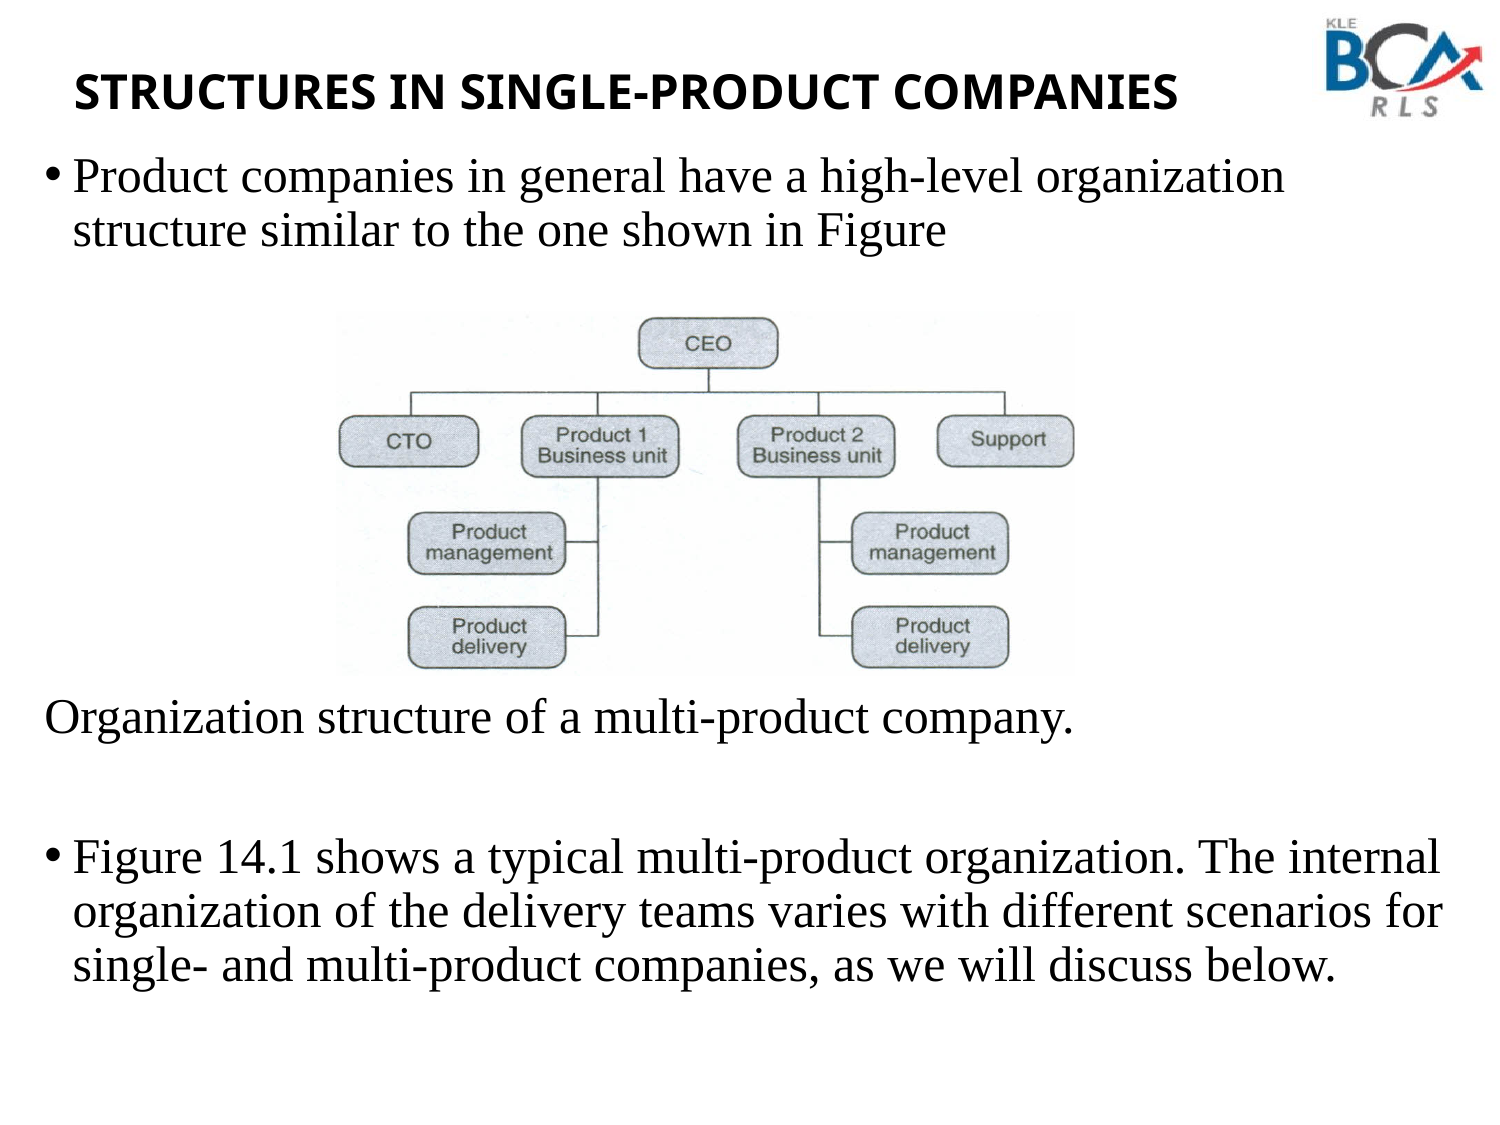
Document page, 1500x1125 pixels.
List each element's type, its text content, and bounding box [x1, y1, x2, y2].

title STRUCTURES IN SINGLE-PRODUCT COMPANIES [58, 59, 1409, 141]
list Product companies in general have a high-level organization structure similar to the one shown in Figure Organization structure of a multi-product company. Figure 14.1 shows a typical multi-product organization. The internal organization of the delivery teams varies with different scenarios for single- and multi-product companies, as we will discuss below. [29, 141, 1471, 1125]
picture [336, 311, 1075, 676]
picture [1312, 12, 1500, 125]
